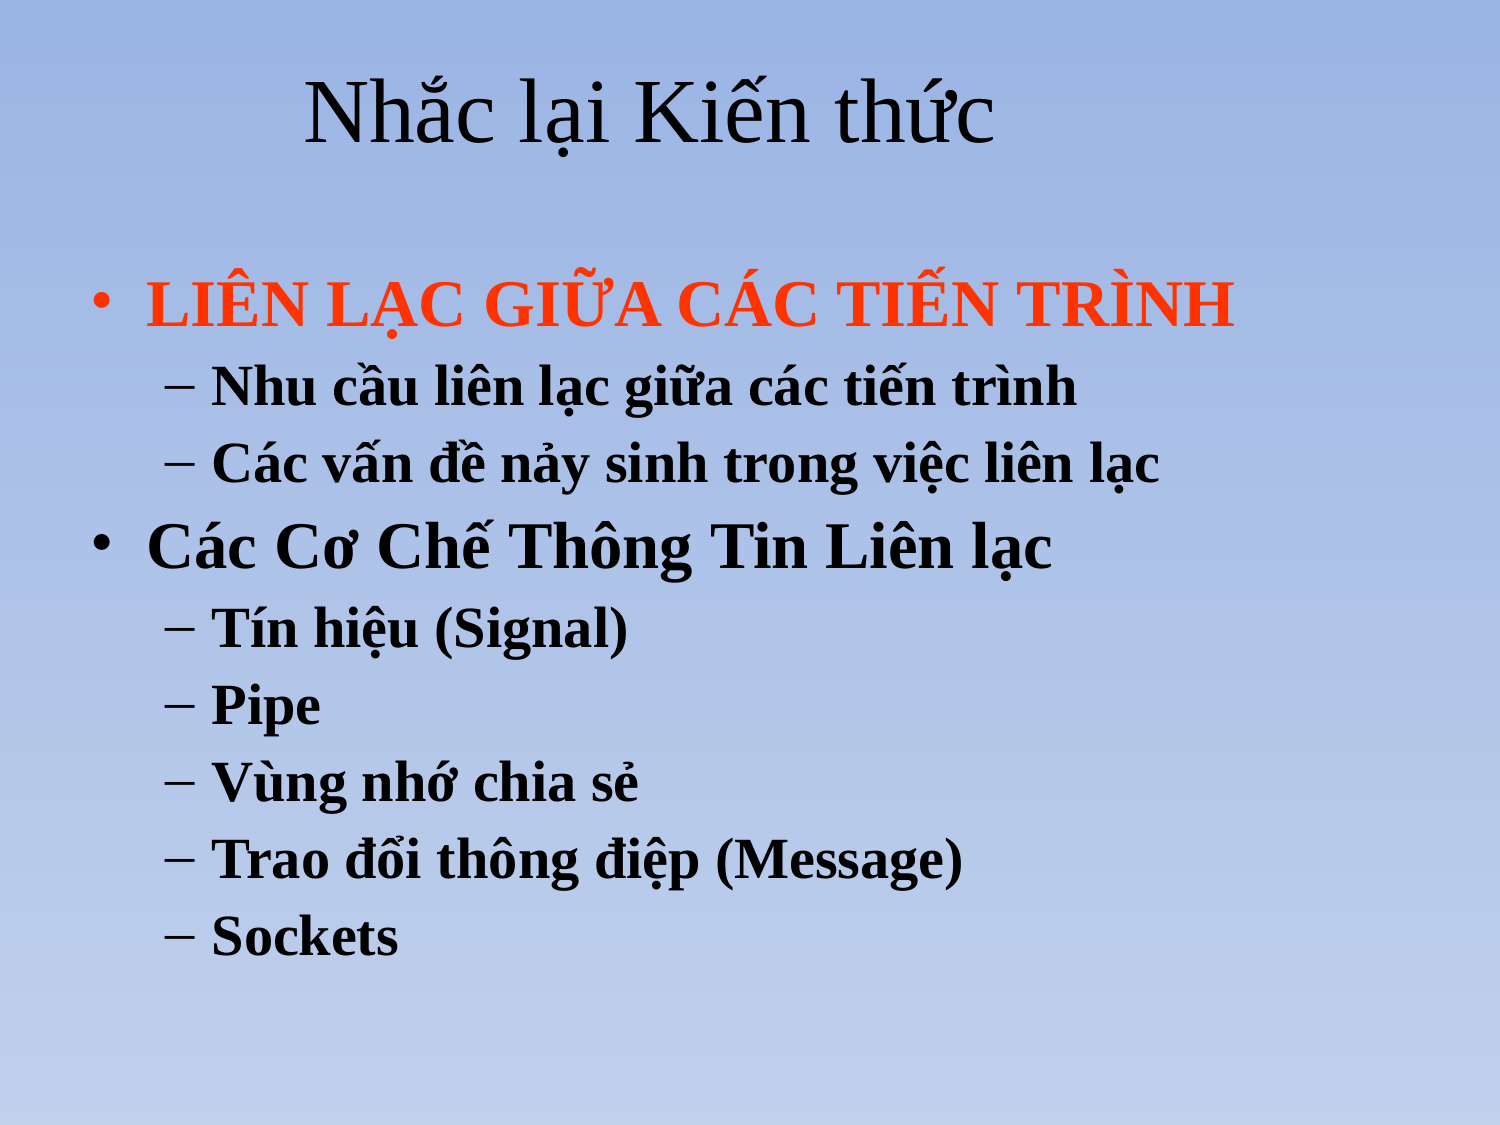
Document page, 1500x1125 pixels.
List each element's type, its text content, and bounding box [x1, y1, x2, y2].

title Nhắc lại Kiến thức [210, 9, 1087, 200]
text_box LIÊN LẠC GIỮA CÁC TIẾN TRÌNH Nhu cầu liên lạc giữa các tiến trình Các vấn đề nảy sinh trong việc liên lạc Các Cơ Chế Thông Tin Liên lạc Tín hiệu (Signal) Pipe Vùng nhớ chia sẻ Trao đổi thông điệp (Message) Sockets [87, 249, 1242, 967]
